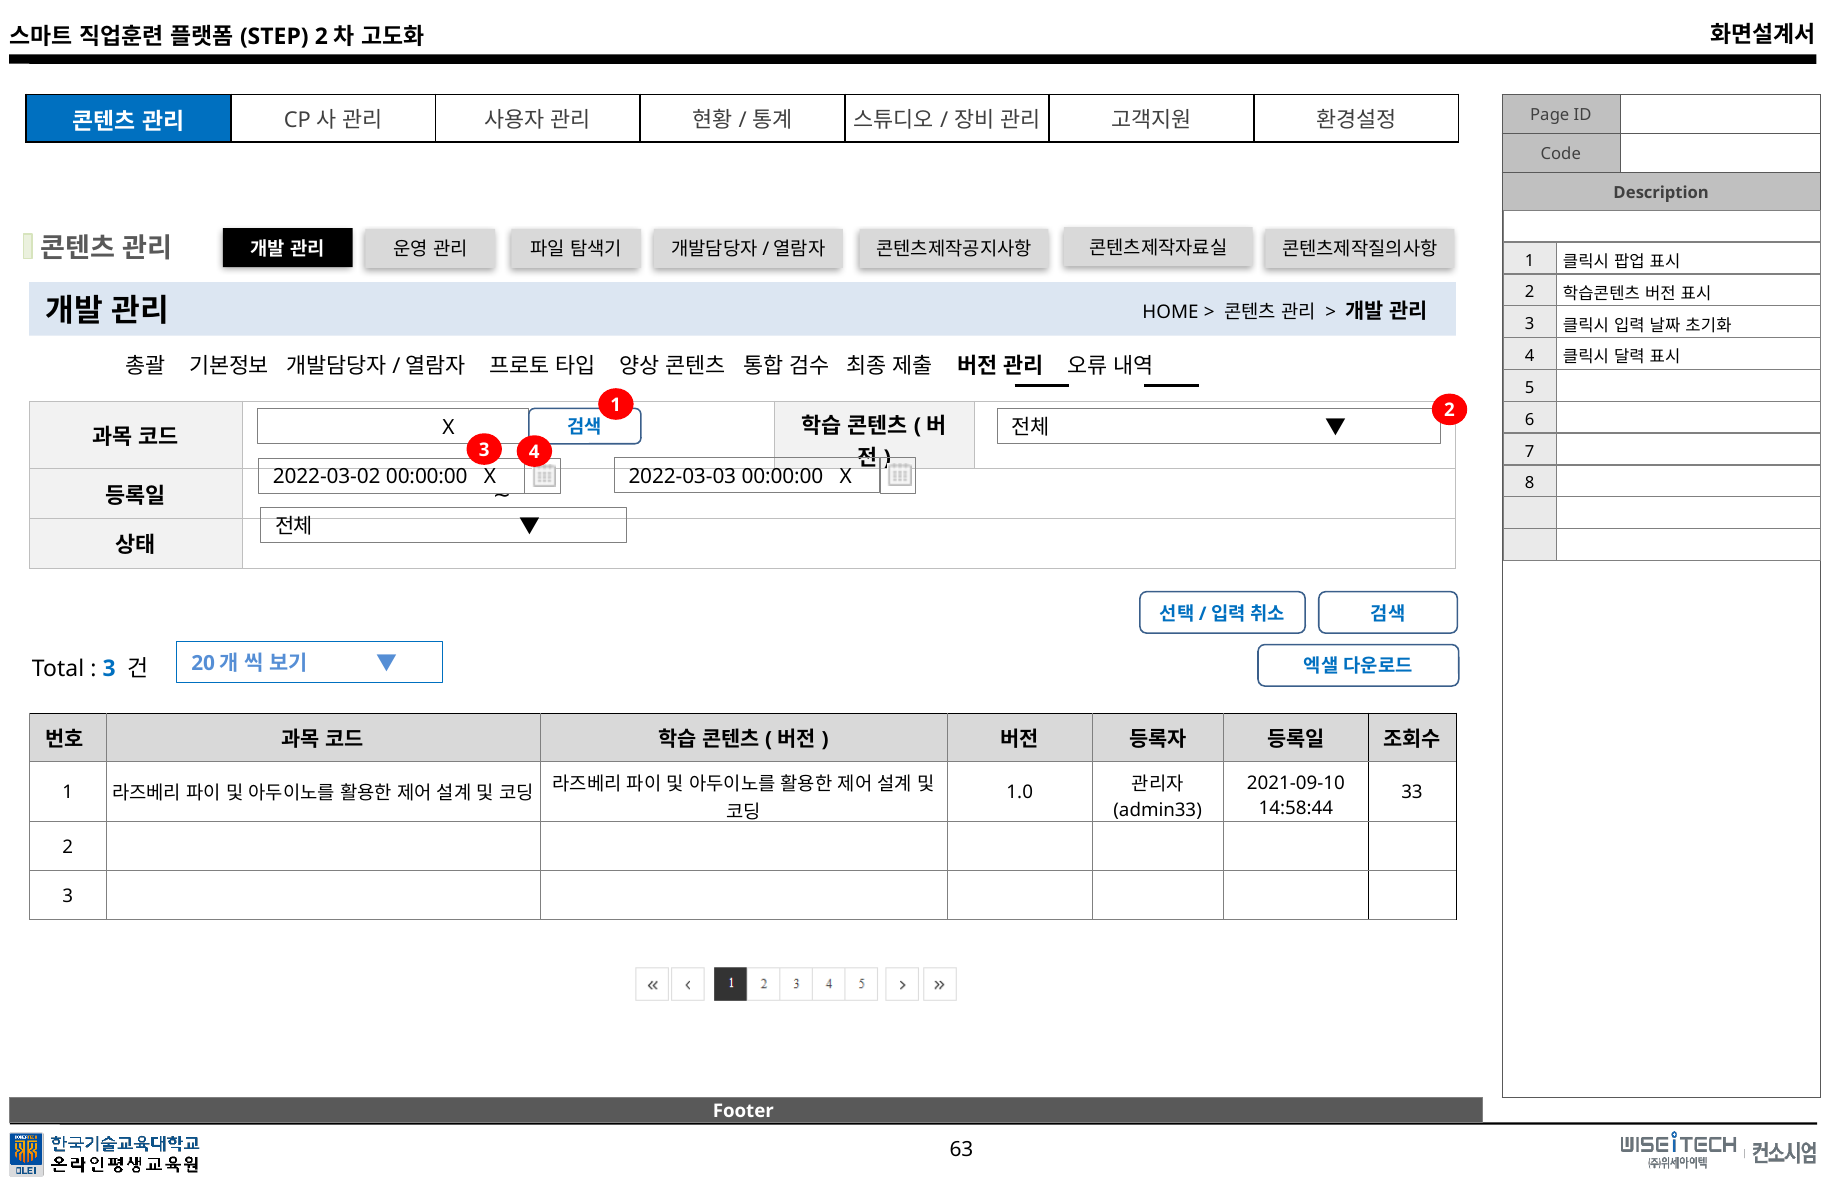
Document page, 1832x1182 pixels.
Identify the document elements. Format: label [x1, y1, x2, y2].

table_header [975, 402, 1455, 468]
table_cell [1369, 871, 1456, 919]
table_cell [1504, 466, 1556, 496]
table_cell [1504, 306, 1556, 337]
table_cell [948, 762, 1092, 821]
table_header [1224, 714, 1368, 761]
table_cell [1557, 402, 1820, 432]
text_box [859, 228, 1049, 268]
table_cell [1369, 762, 1456, 821]
table_cell [1224, 822, 1368, 870]
table_header [948, 714, 1092, 761]
text_box [612, 455, 917, 495]
table_cell [1557, 434, 1820, 464]
text_box [1063, 227, 1253, 267]
picture [628, 960, 960, 1005]
table_header [1504, 211, 1820, 241]
table_cell [30, 871, 106, 919]
table_cell [1504, 529, 1556, 560]
table_cell [541, 871, 947, 919]
text_box [511, 228, 642, 268]
table_cell [1557, 306, 1820, 337]
table_cell [541, 762, 947, 821]
text_box [1265, 228, 1455, 268]
table_cell [948, 822, 1092, 870]
table_header [107, 714, 540, 761]
table_header [30, 402, 242, 468]
table_cell [107, 762, 540, 821]
table_cell [948, 871, 1092, 919]
table_cell [1557, 529, 1820, 560]
table_header [499, 446, 519, 456]
text_box [653, 228, 843, 268]
text_box [1137, 589, 1308, 636]
table_cell [1224, 762, 1368, 821]
table_cell [1369, 822, 1456, 870]
text_box [1255, 642, 1461, 689]
table_cell [30, 519, 242, 568]
table_header [1093, 714, 1223, 761]
picture [1612, 1125, 1821, 1178]
table_header [1369, 714, 1456, 761]
table_cell [1557, 243, 1820, 273]
table_cell [243, 519, 1455, 568]
text_box [21, 222, 353, 272]
table_cell [107, 871, 540, 919]
table_header [30, 714, 106, 761]
table_cell [1557, 497, 1820, 528]
table_cell [1504, 434, 1556, 464]
text_box [7, 1095, 1484, 1124]
table_cell [107, 822, 540, 870]
text_box [175, 639, 444, 685]
picture [0, 1126, 214, 1180]
table_cell [1093, 822, 1223, 870]
text_box [29, 282, 1456, 336]
table_cell [1557, 466, 1820, 496]
text_box [995, 395, 1466, 446]
table_cell [1504, 338, 1556, 369]
table_header [243, 402, 599, 468]
text_box [125, 351, 1154, 378]
table_cell [1504, 243, 1556, 273]
table_header [550, 402, 774, 468]
text_box [258, 505, 628, 545]
table_header [541, 714, 947, 761]
text_box [1316, 589, 1460, 636]
table_cell [30, 762, 106, 821]
text_box [365, 228, 496, 268]
table_cell [1093, 762, 1223, 821]
table_cell [1504, 497, 1556, 528]
table_cell [1504, 275, 1556, 305]
table_cell [1557, 338, 1820, 369]
picture [887, 463, 912, 486]
table_cell [541, 822, 947, 870]
table_cell [30, 822, 106, 870]
table_cell [1557, 370, 1820, 401]
table_cell [1093, 871, 1223, 919]
table_cell [30, 469, 242, 518]
text_box [31, 653, 149, 681]
table_cell [1504, 370, 1556, 401]
text_box [255, 389, 644, 496]
table_cell [1557, 275, 1820, 305]
table_cell [1504, 402, 1556, 432]
table_header [775, 402, 974, 468]
picture [531, 463, 556, 487]
table_cell [1224, 871, 1368, 919]
table_cell [243, 469, 1455, 518]
